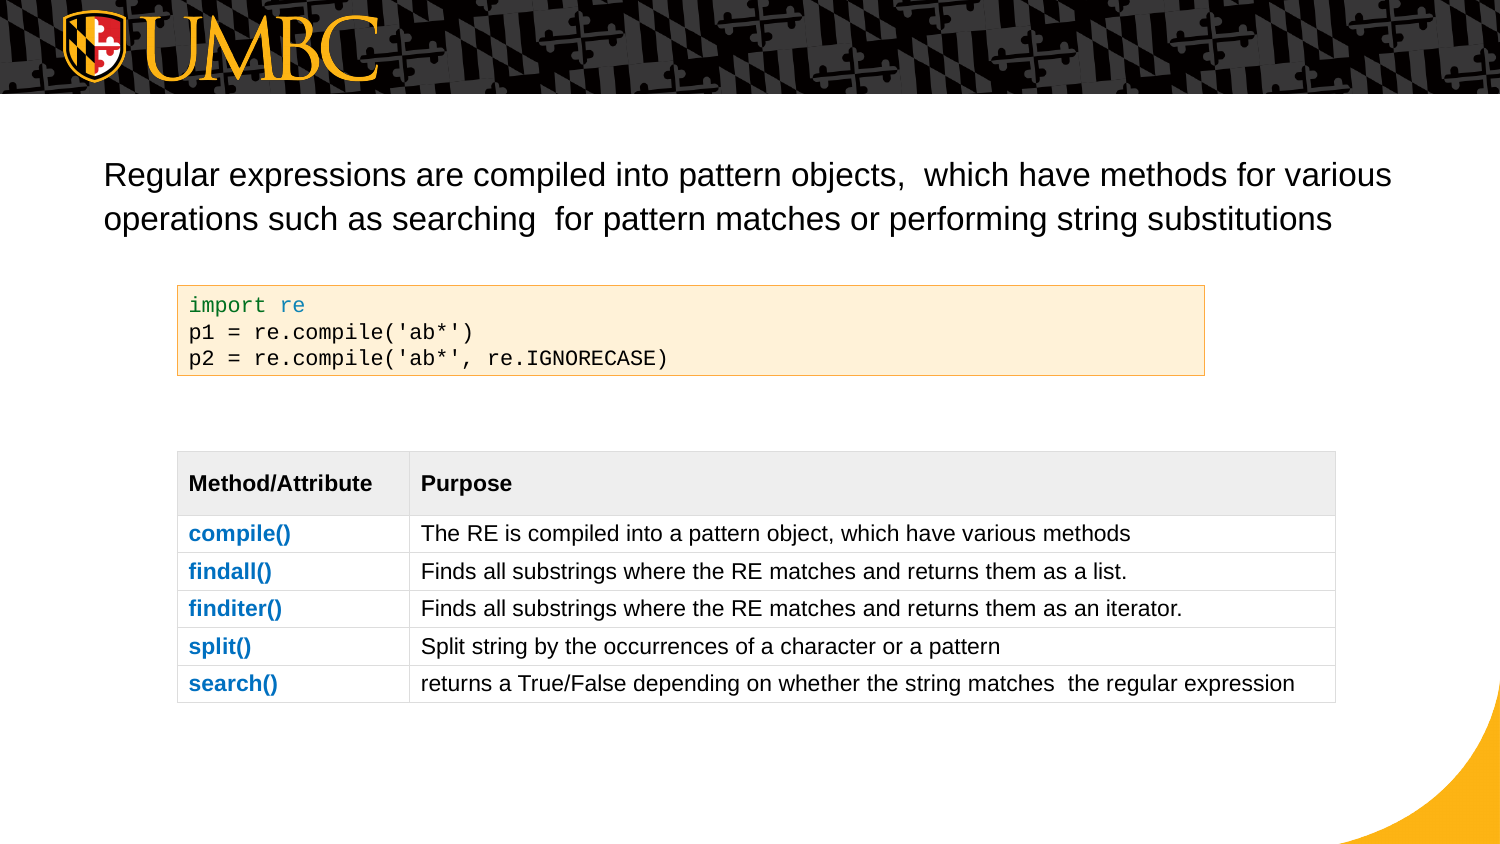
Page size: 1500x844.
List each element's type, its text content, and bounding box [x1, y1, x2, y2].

table_cell returns a True/False depending on whether the string matches the regular expression [410, 666, 1335, 702]
table_cell Finds all substrings where the RE matches and returns them as an iterator. [410, 591, 1335, 627]
text_box import re p1 = re.compile('ab*') p2 = re.compile('ab*', re.IGNORECASE) [177, 285, 1205, 376]
picture [1338, 679, 1500, 844]
table_cell findall() [178, 553, 409, 590]
table_cell split() [178, 628, 409, 665]
table_cell search() [178, 666, 409, 702]
table_header Method/Attribute [178, 452, 409, 515]
table_cell Split string by the occurrences of a character or a pattern [410, 628, 1335, 665]
table_cell The RE is compiled into a pattern object, which have various methods [410, 516, 1335, 552]
table_cell compile() [178, 516, 409, 552]
subtitle Regular expressions are compiled into pattern objects, which have methods for various operations such as searching for pattern matches or performing string substitutions [13, 134, 1440, 280]
table_header Purpose [410, 452, 1335, 515]
picture [0, 0, 1500, 94]
table_cell Finds all substrings where the RE matches and returns them as a list. [410, 553, 1335, 590]
table_cell finditer() [178, 591, 409, 627]
